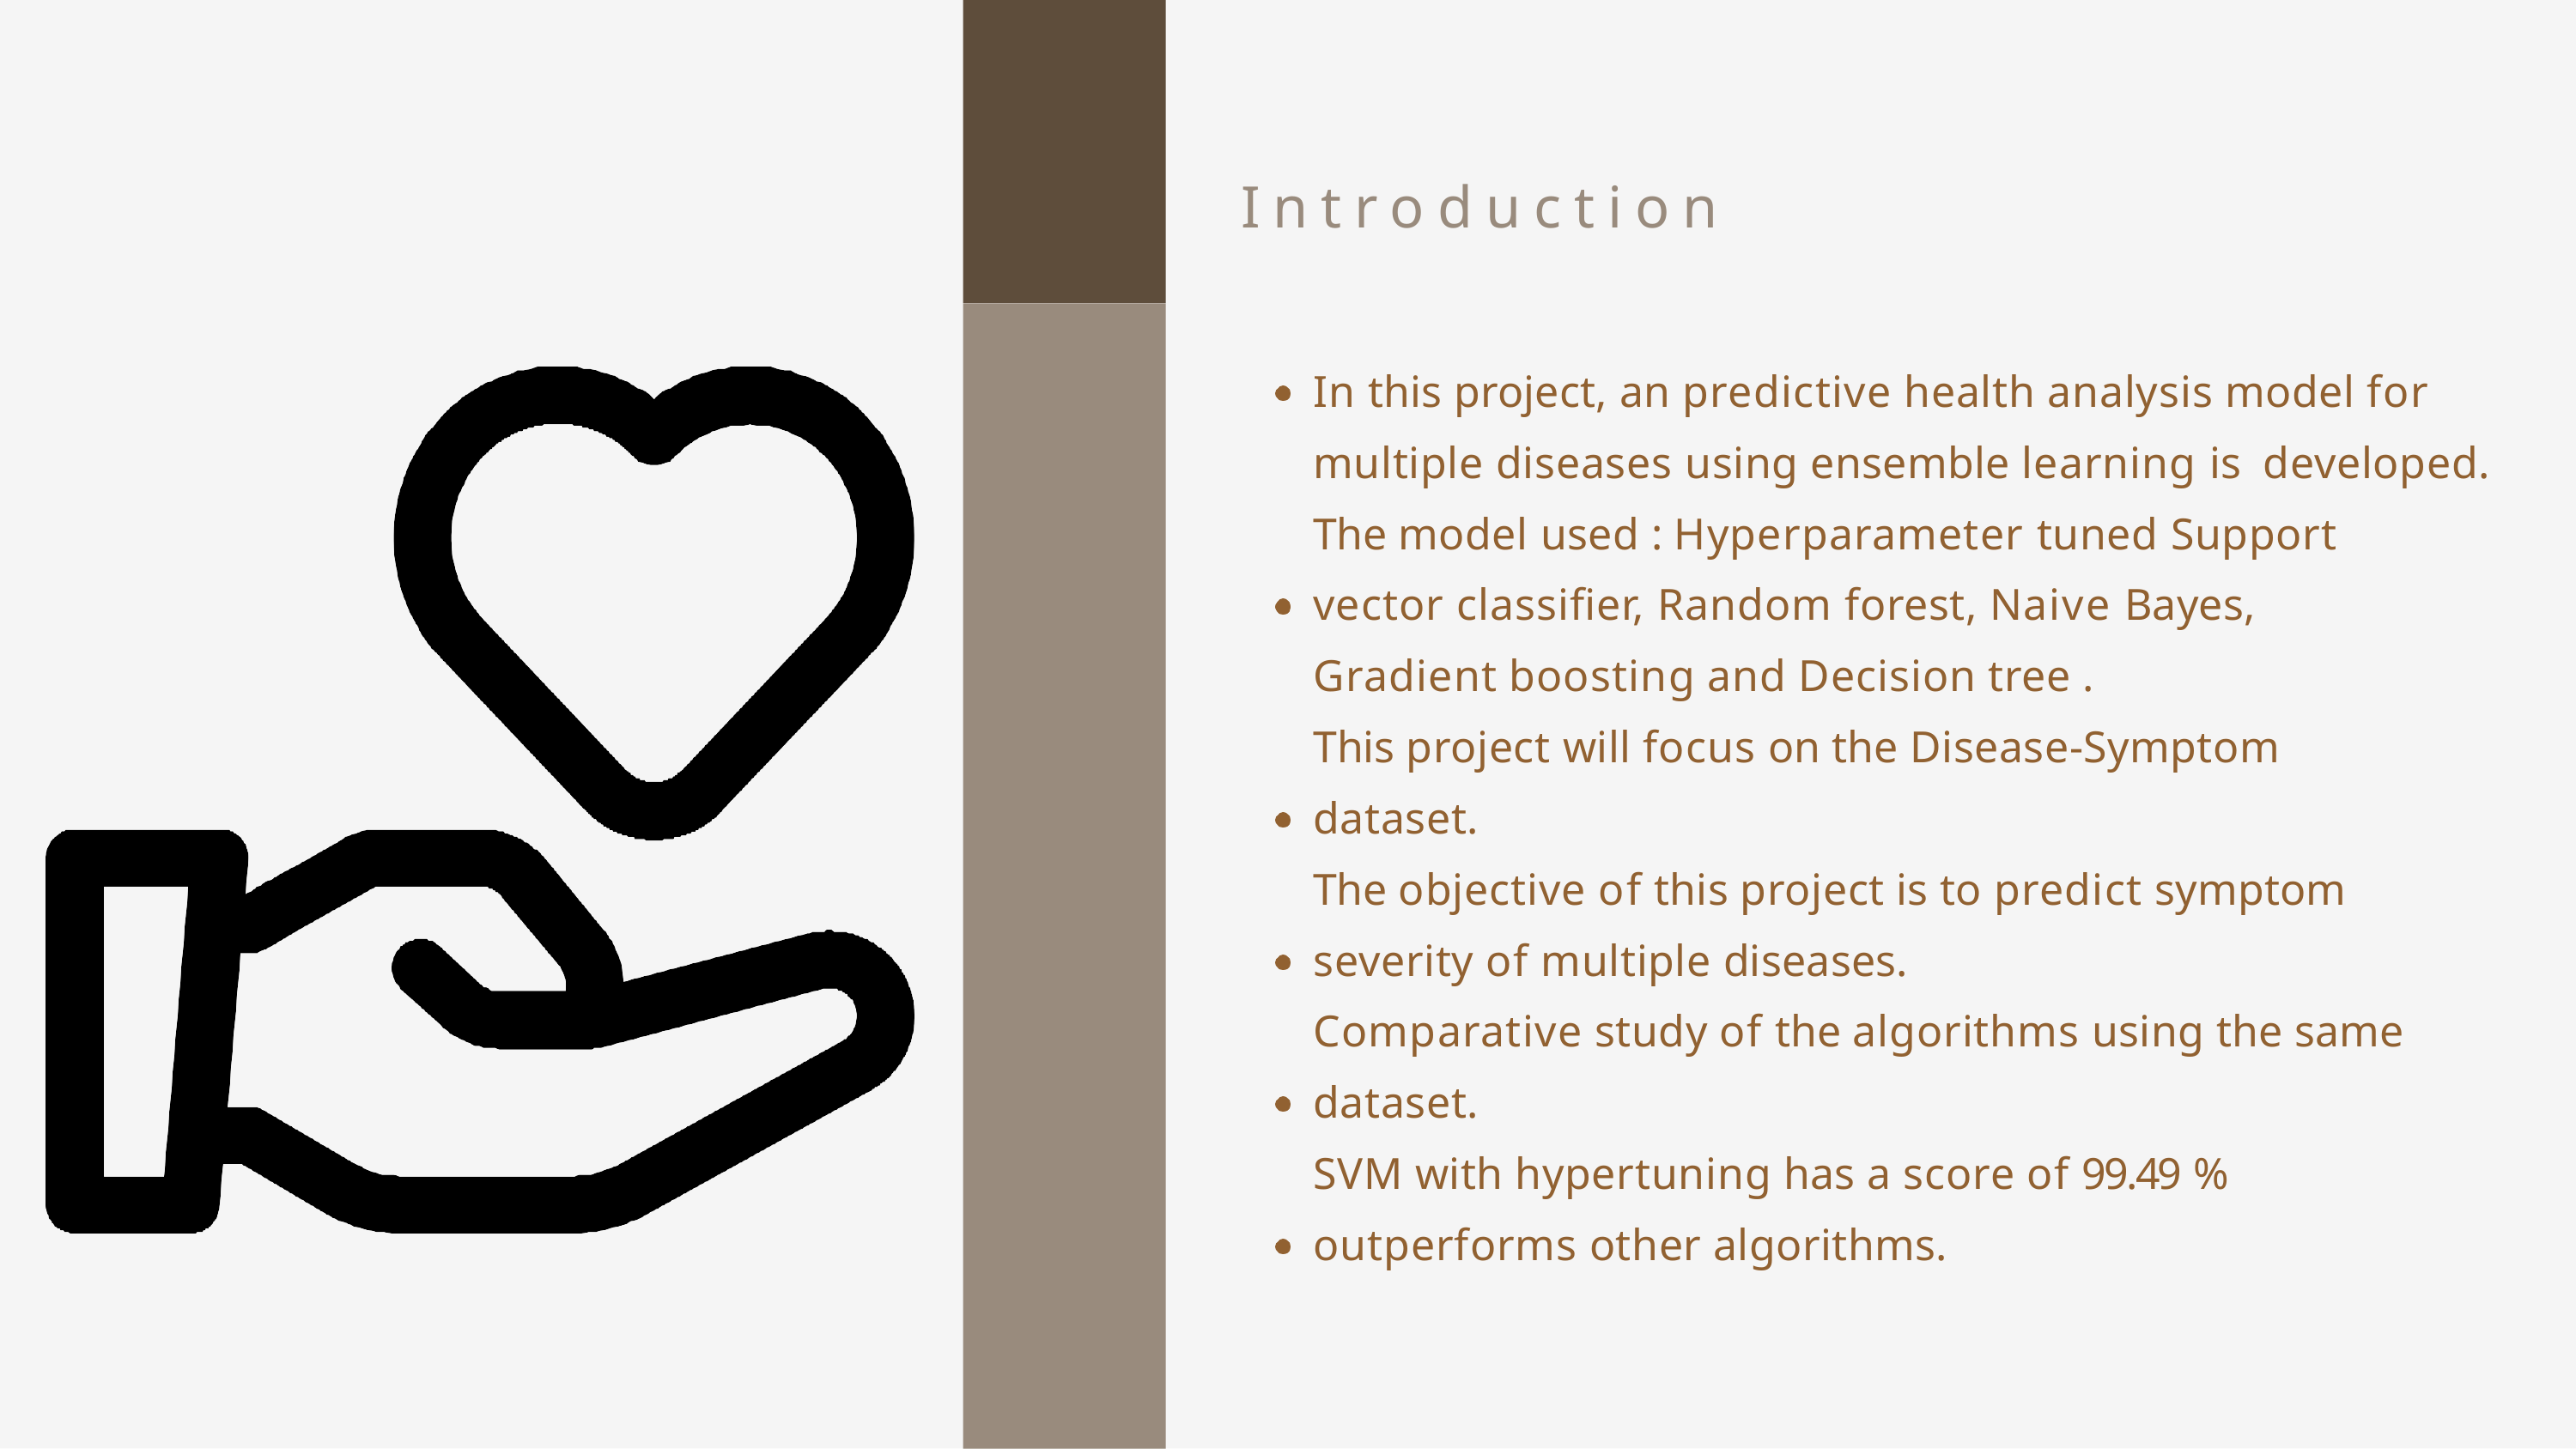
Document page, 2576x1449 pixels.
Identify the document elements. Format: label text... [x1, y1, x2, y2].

picture [1275, 1239, 1291, 1254]
picture [1275, 385, 1291, 401]
picture [46, 366, 914, 1234]
title Introduction [1238, 168, 1752, 413]
text_box In this project, an predictive health analysis model for multiple diseases using ensemble learning is developed. The model used : Hyperparameter tuned Support vector classifier, Random forest, Naive Bayes, Gradient boosting and Decision tree . This project will focus on the Disease-Symptom dataset. The objective of this project is to predict symptom severity of multiple diseases. Comparative study of the algorithms using the same dataset. SVM with hypertuning has a score of 99.49 % outperforms other algorithms. [1311, 343, 2526, 1270]
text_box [963, 0, 1166, 1449]
picture [1275, 598, 1291, 615]
picture [1275, 954, 1291, 970]
picture [1275, 1096, 1291, 1113]
picture [1275, 812, 1291, 828]
